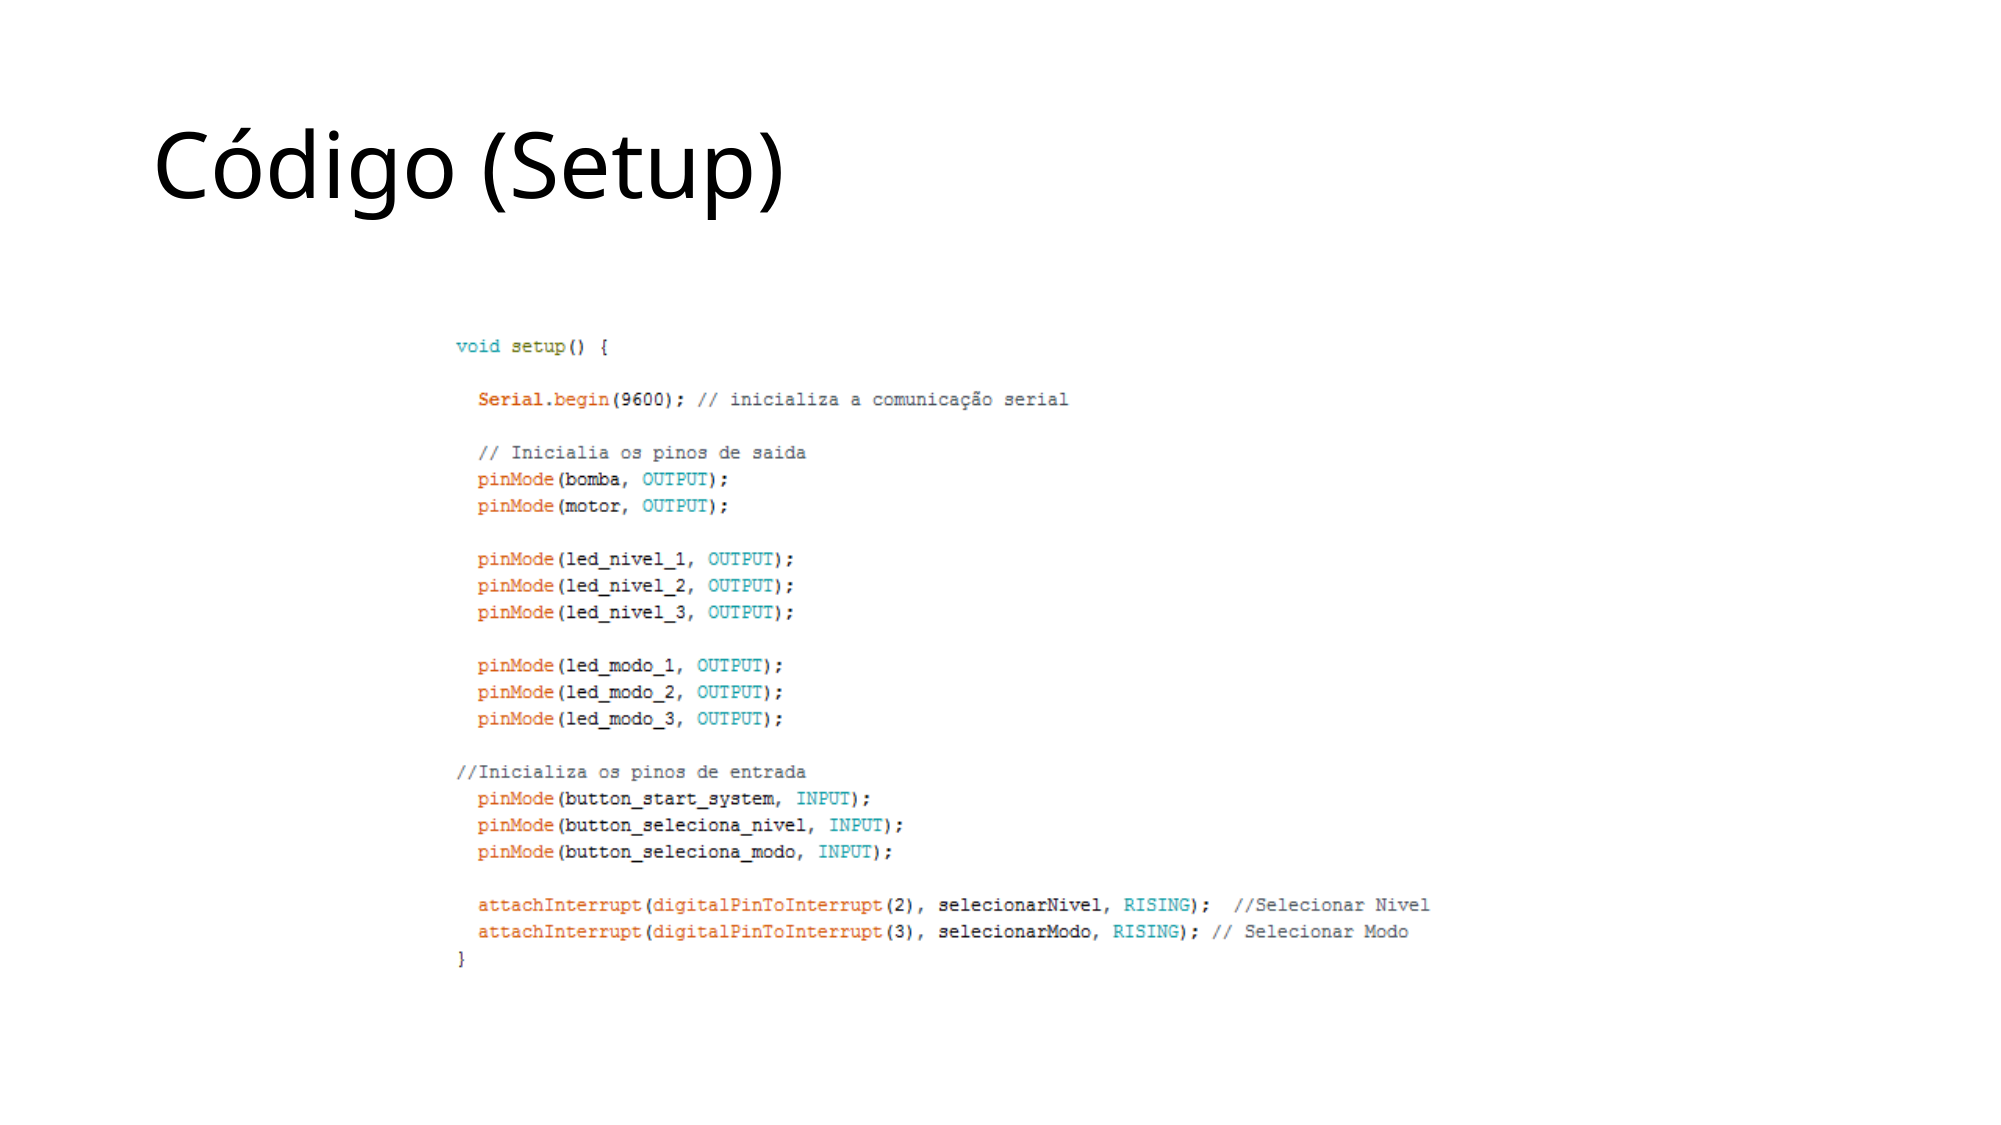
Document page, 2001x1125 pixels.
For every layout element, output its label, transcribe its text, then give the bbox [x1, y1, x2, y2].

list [444, 332, 1556, 980]
title Código (Setup) [137, 59, 1863, 278]
